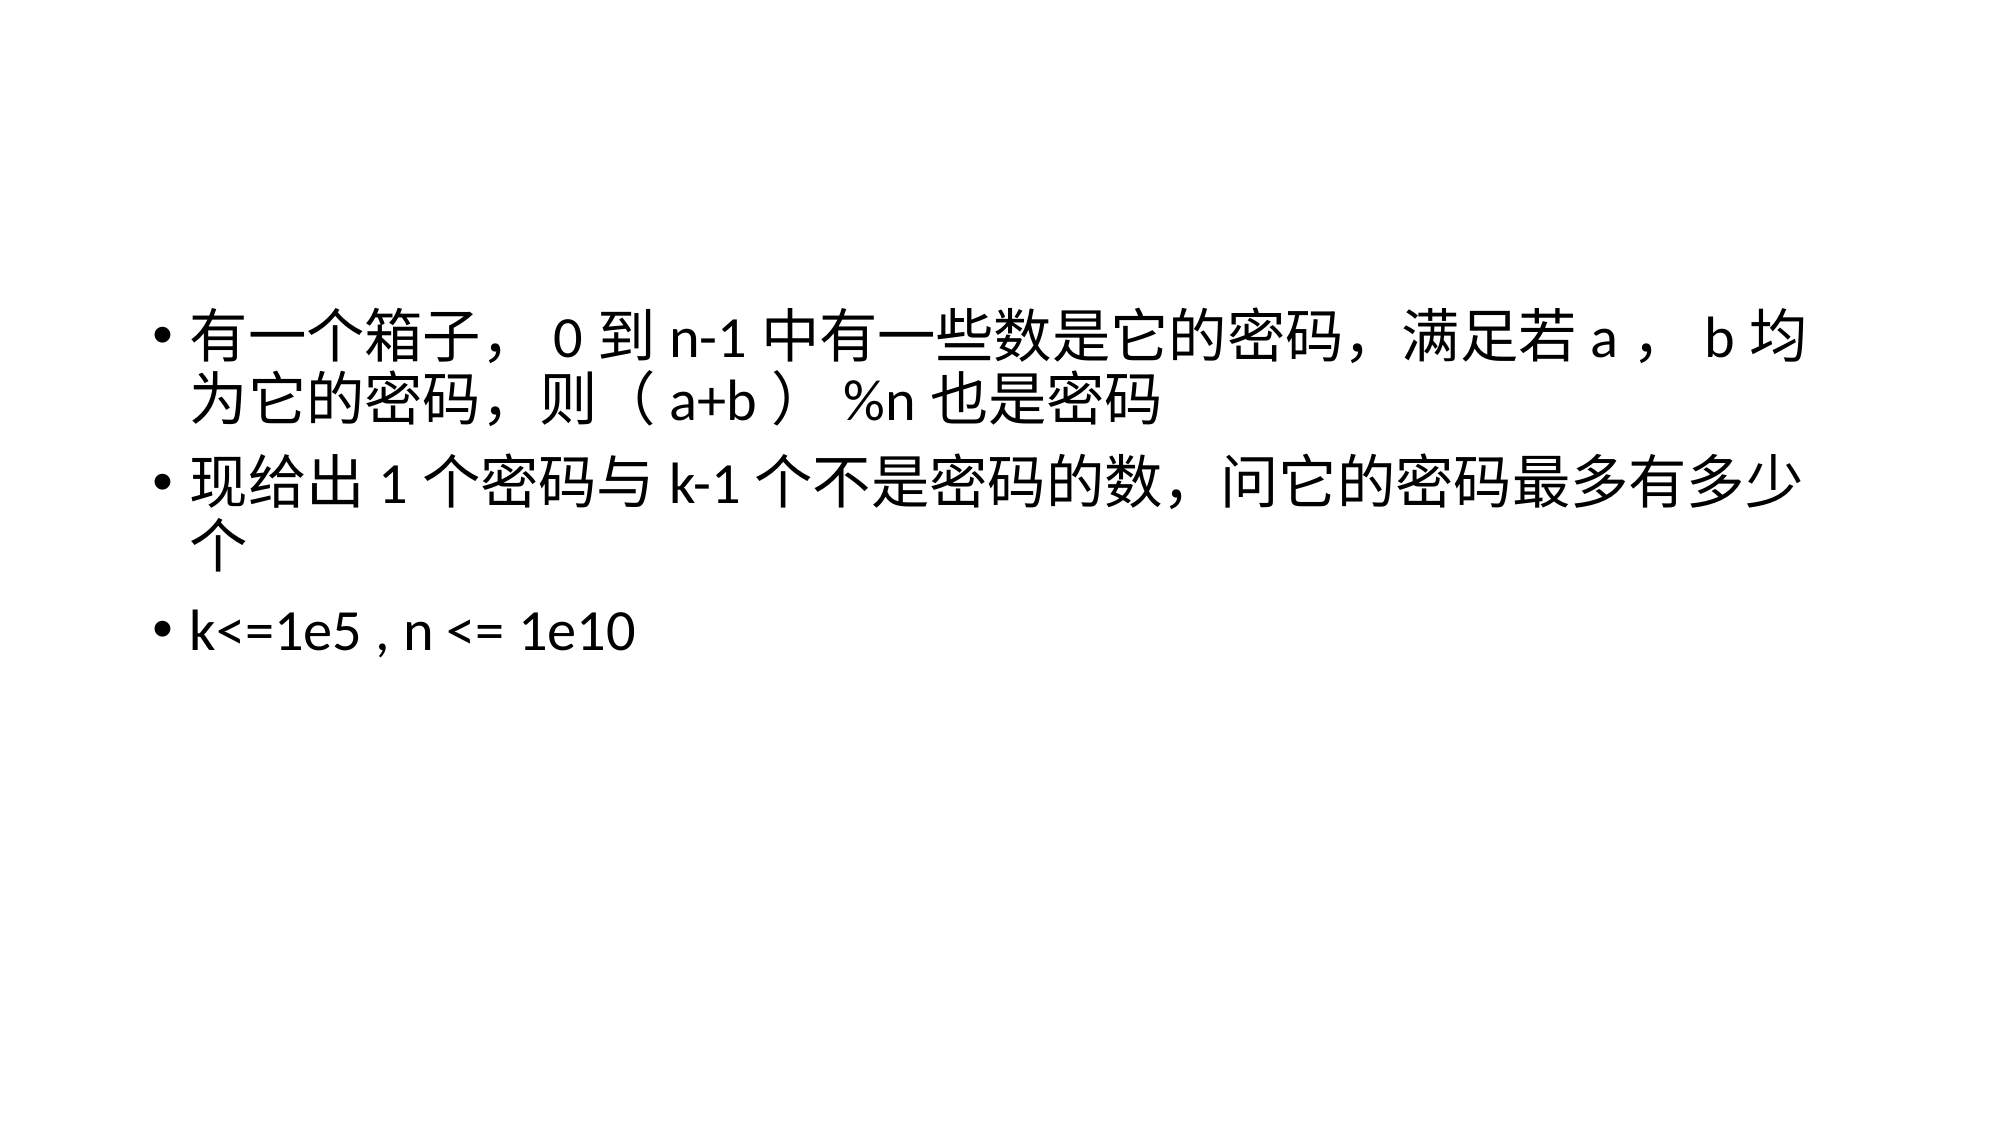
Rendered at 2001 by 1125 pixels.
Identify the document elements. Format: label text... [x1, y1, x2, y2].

list 有一个箱子，0到n-1中有一些数是它的密码，满足若a，b均为它的密码，则（a+b）%n也是密码 现给出1个密码与k-1个不是密码的数，问它的密码最多有多少个 k<=1e5 , n <= 1e10 [137, 299, 1863, 1014]
